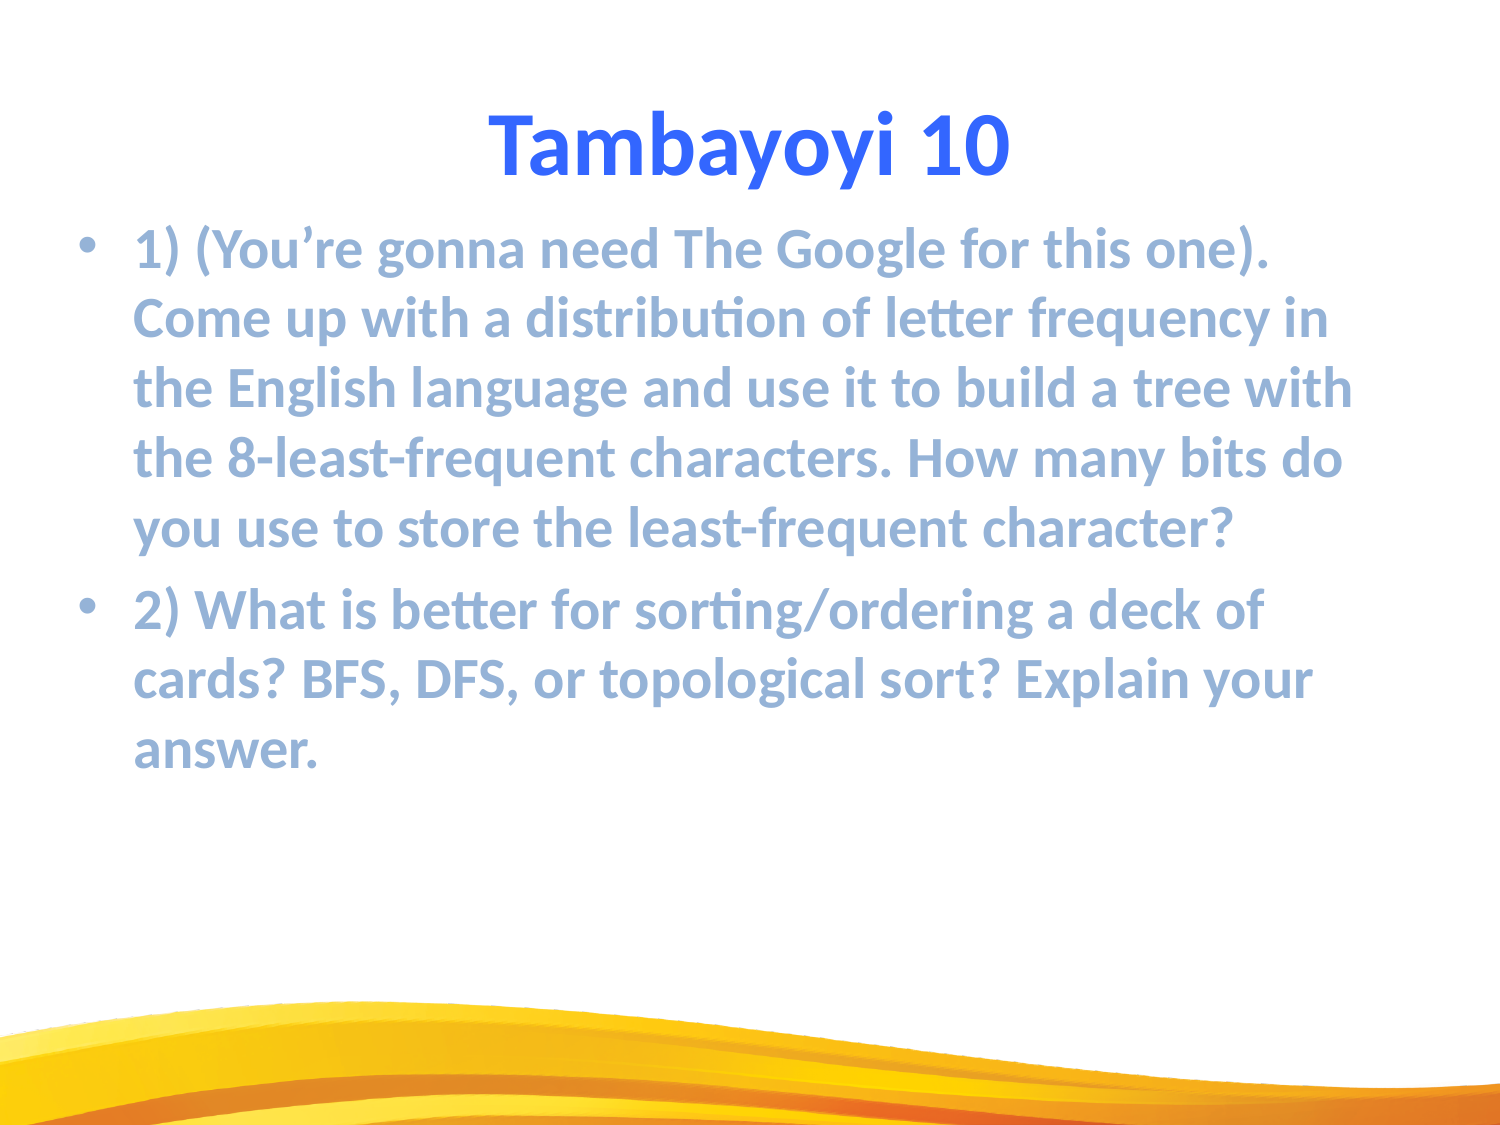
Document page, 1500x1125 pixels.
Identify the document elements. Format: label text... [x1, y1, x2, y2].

picture [0, 1001, 1500, 1125]
title Tambayoyi 10 [75, 45, 1425, 202]
list 1) (You’re gonna need The Google for this one). Come up with a distribution of letter frequency in the English language and use it to build a tree with the 8-least-frequent characters. How many bits do you use to store the least-frequent character? 2) What is better for sorting/ordering a deck of cards? BFS, DFS, or topological sort? Explain your answer. [62, 202, 1438, 1043]
slide_number 3 [1074, 1042, 1425, 1103]
